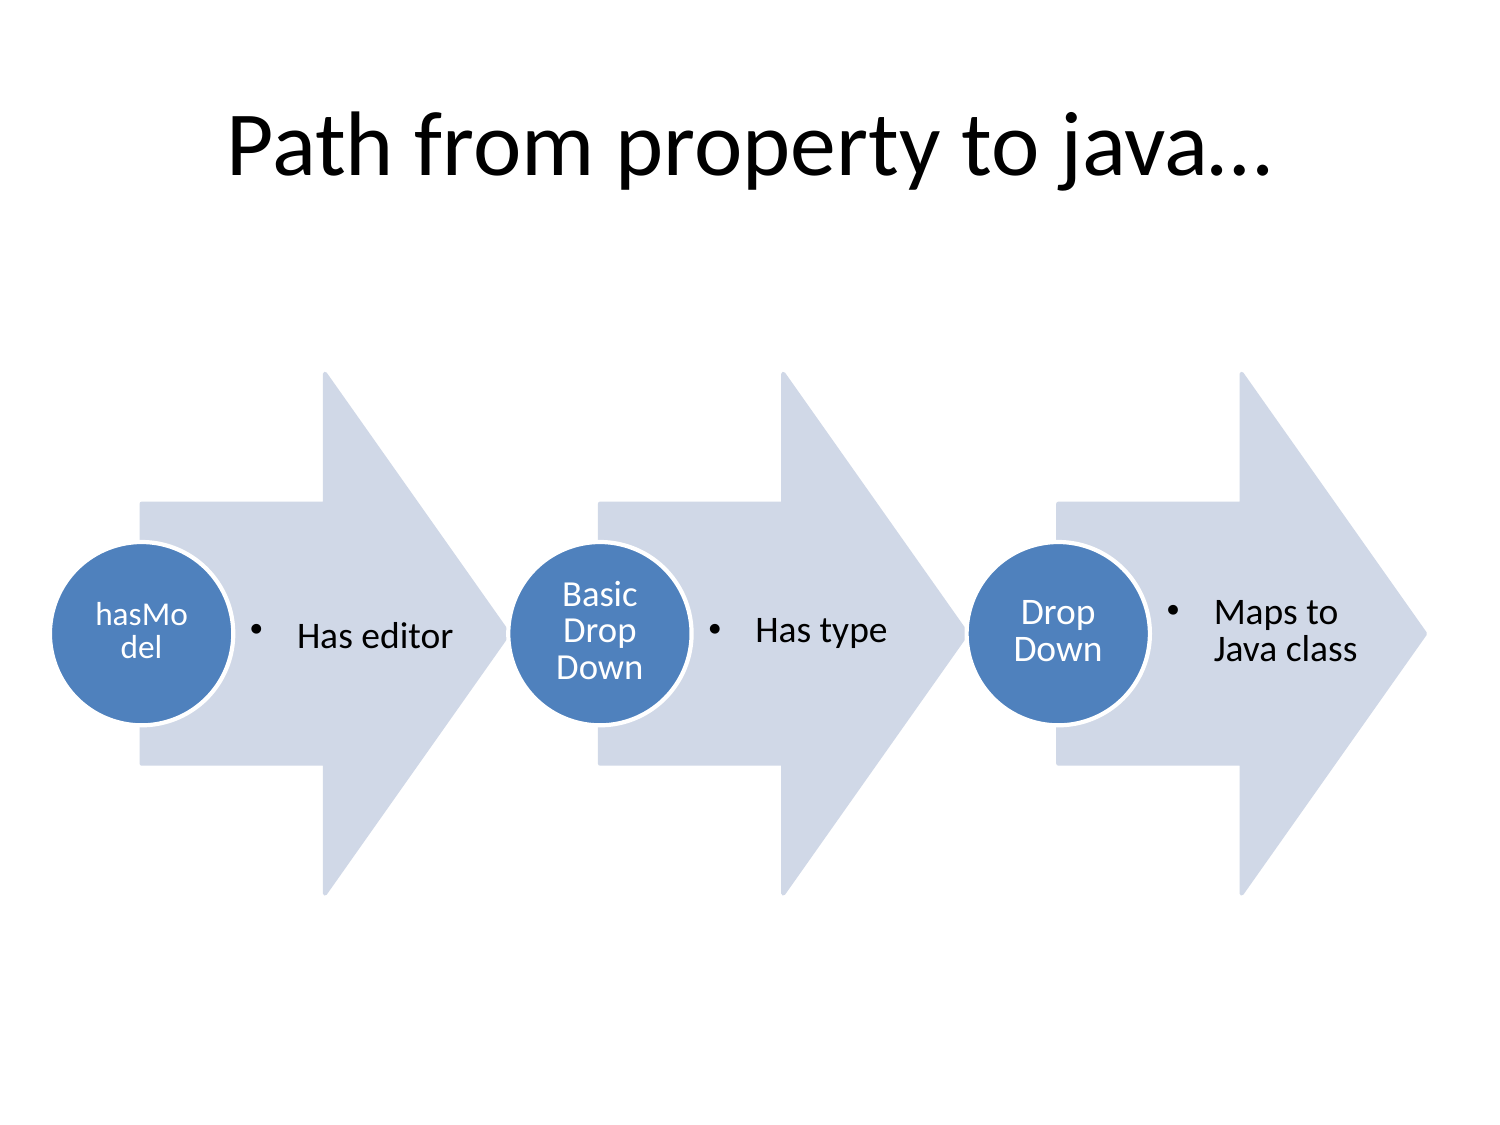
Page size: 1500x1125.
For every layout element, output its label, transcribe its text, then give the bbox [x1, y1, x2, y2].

title Path from property to java… [75, 45, 1425, 233]
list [49, 262, 1426, 1006]
